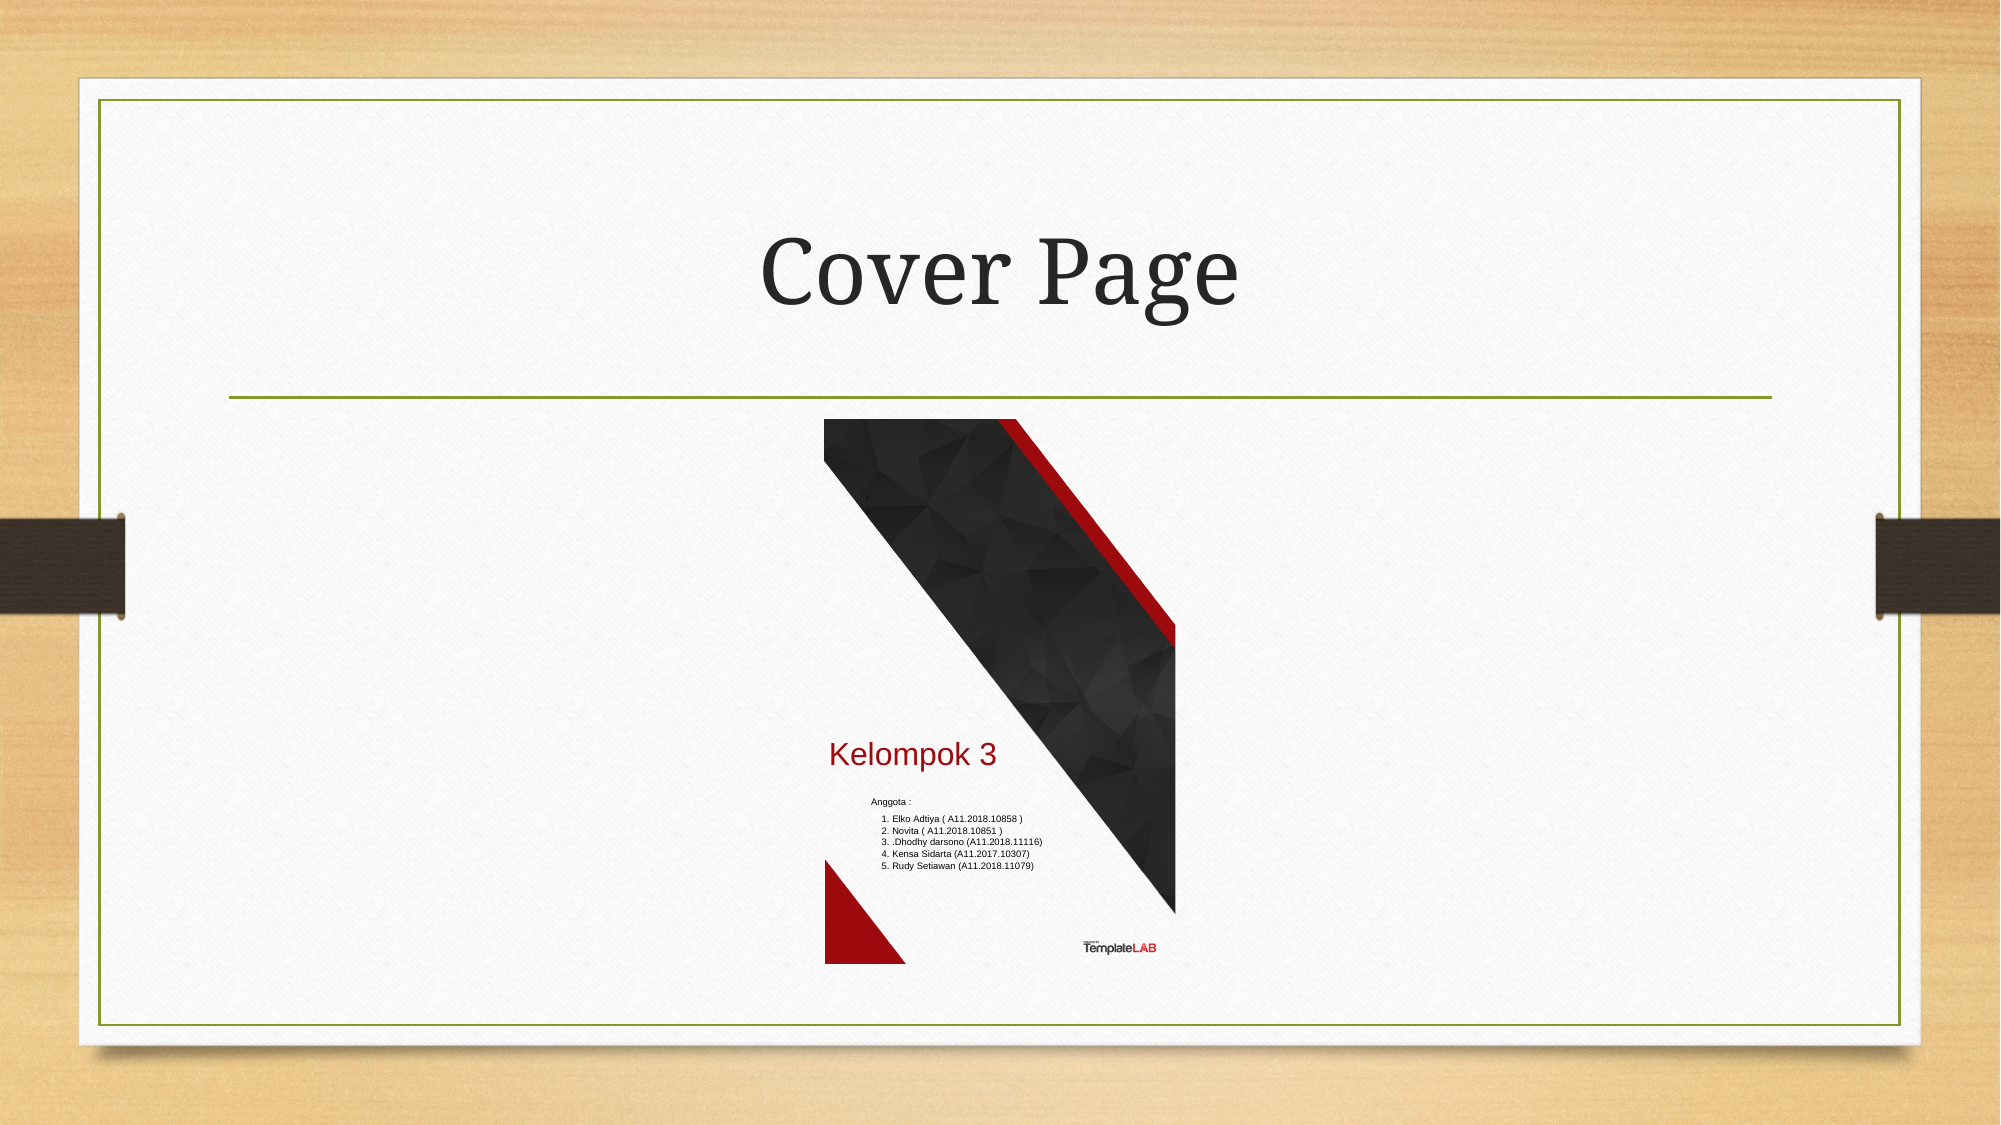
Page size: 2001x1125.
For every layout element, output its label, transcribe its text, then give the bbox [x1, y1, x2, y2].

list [823, 419, 1176, 964]
title Cover Page [212, 161, 1788, 375]
picture [0, 0, 2001, 1125]
